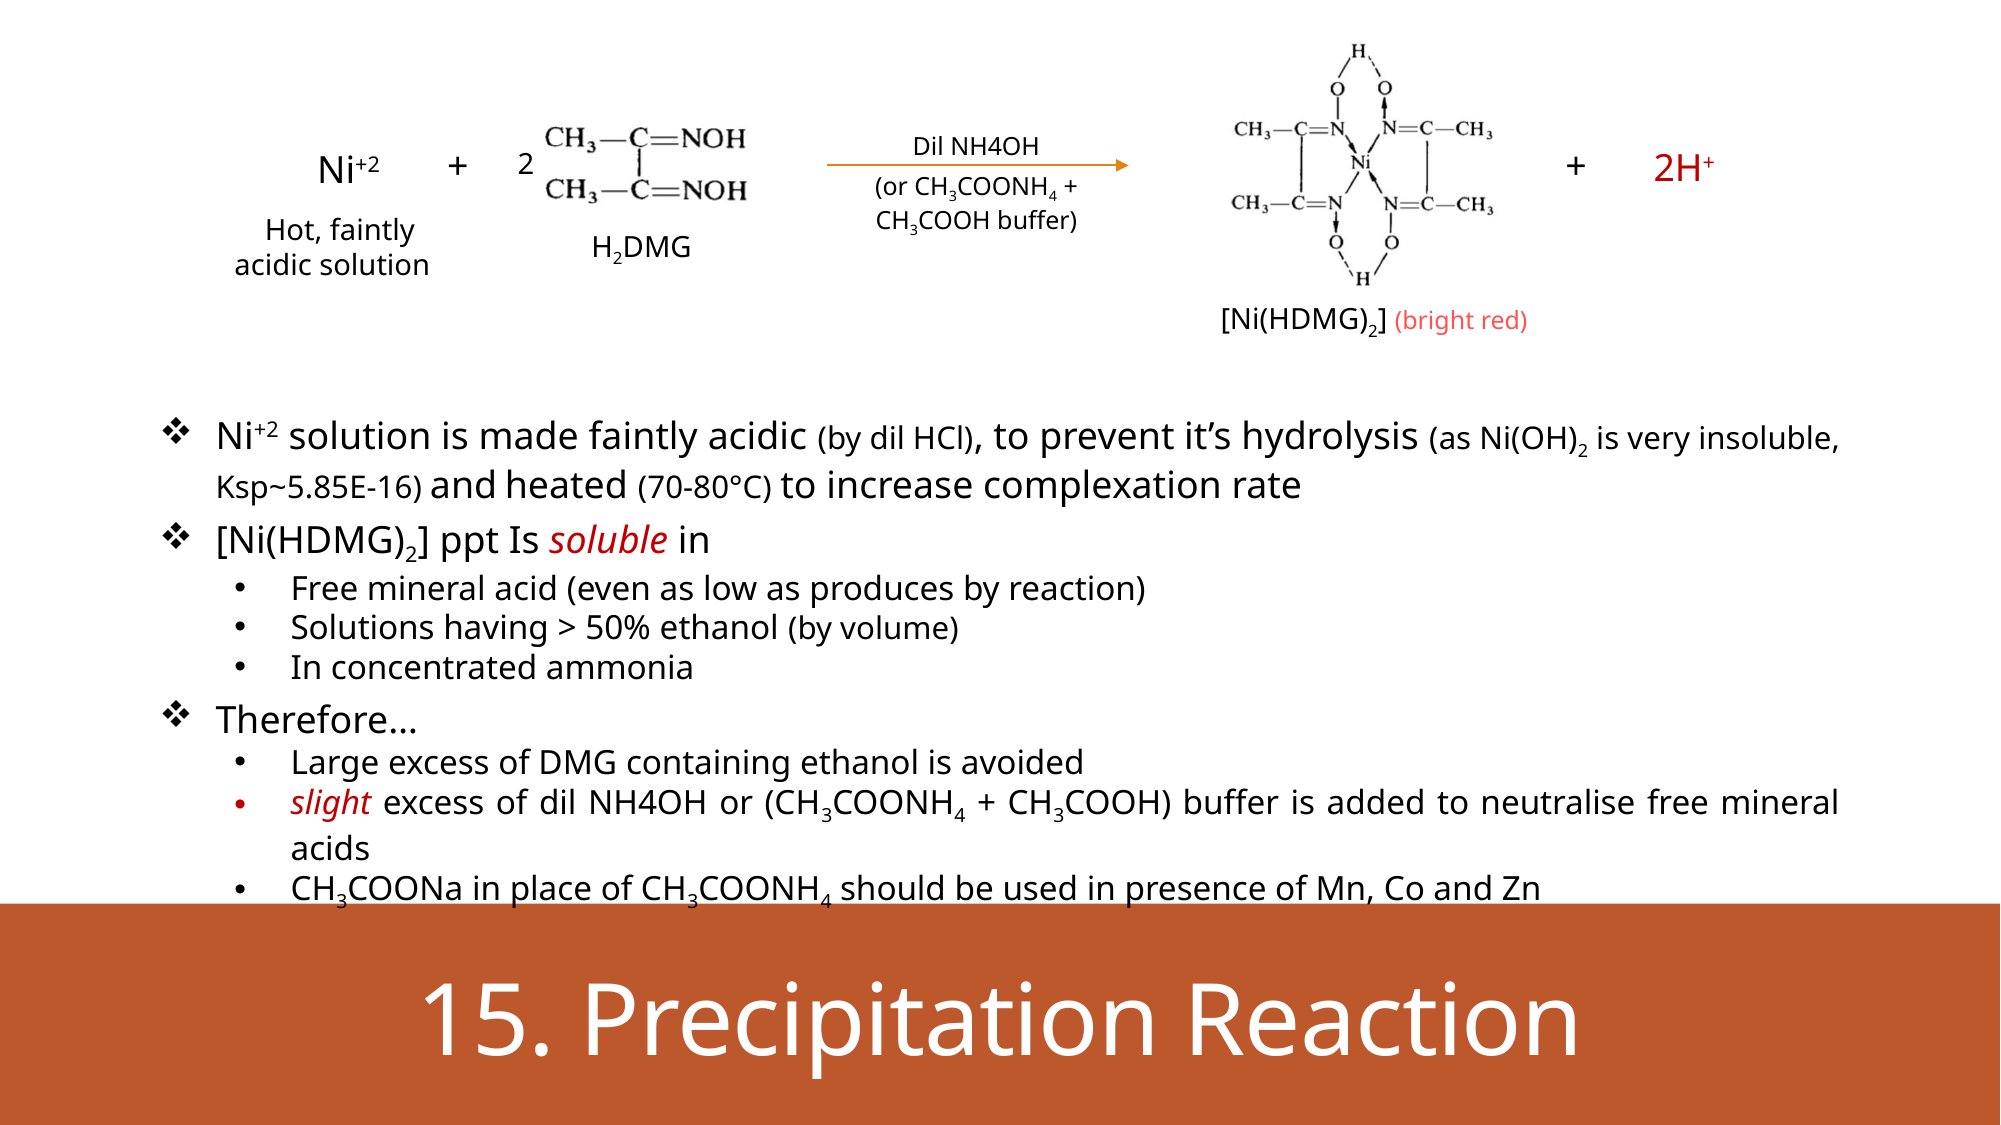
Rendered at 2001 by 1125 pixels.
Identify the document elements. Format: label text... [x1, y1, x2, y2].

text_box + [1553, 134, 1602, 195]
text_box 2H+ [1638, 136, 1730, 197]
text_box Ni+2 solution is made faintly acidic (by dil HCl), to prevent it’s hydrolysis (as Ni(OH)2 is very insoluble, Ksp~5.85E-16) and heated (70-80°C) to increase complexation rate [Ni(HDMG)2] ppt Is soluble in Free mineral acid (even as low as produces by reaction) Solutions having > 50% ethanol (by volume) In concentrated ammonia Therefore… Large excess of DMG containing ethanol is avoided slight excess of dil NH4OH or (CH3COONH4 + CH3COOH) buffer is added to neutralise free mineral acids CH3COONa in place of CH3COONH4 should be used in presence of Mn, Co and Zn [144, 404, 1856, 920]
text_box [0, 902, 2000, 1125]
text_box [502, 106, 760, 272]
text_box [1203, 30, 1545, 345]
text_box + [432, 134, 484, 195]
text_box 15. Precipitation Reaction [170, 948, 1830, 1084]
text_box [826, 122, 1130, 240]
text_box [210, 138, 469, 291]
